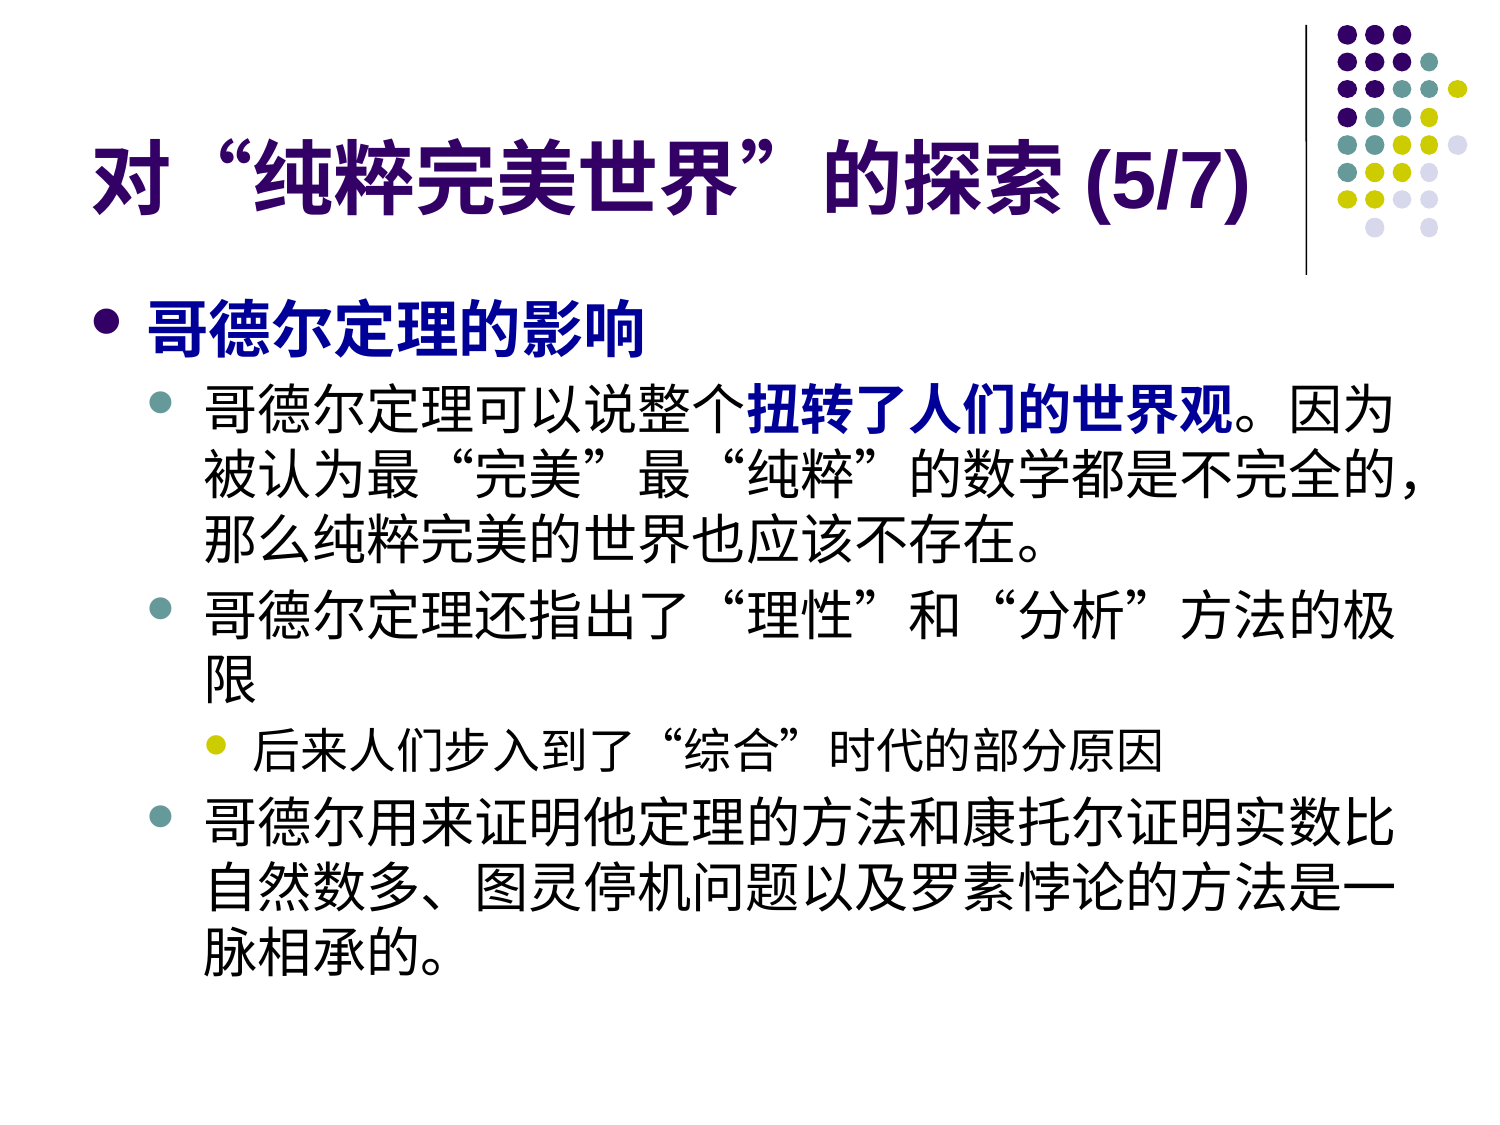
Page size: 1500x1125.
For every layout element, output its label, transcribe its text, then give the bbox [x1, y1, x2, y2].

list 哥德尔定理的影响 哥德尔定理可以说整个扭转了人们的世界观。因为被认为最“完美”最“纯粹”的数学都是不完全的，那么纯粹完美的世界也应该不存在。 哥德尔定理还指出了“理性”和“分析”方法的极限 后来人们步入到了“综合”时代的部分原因 哥德尔用来证明他定理的方法和康托尔证明实数比自然数多、图灵停机问题以及罗素悖论的方法是一脉相承的。 [74, 281, 1426, 1006]
title 对“纯粹完美世界”的探索(5/7) [74, 19, 1313, 233]
